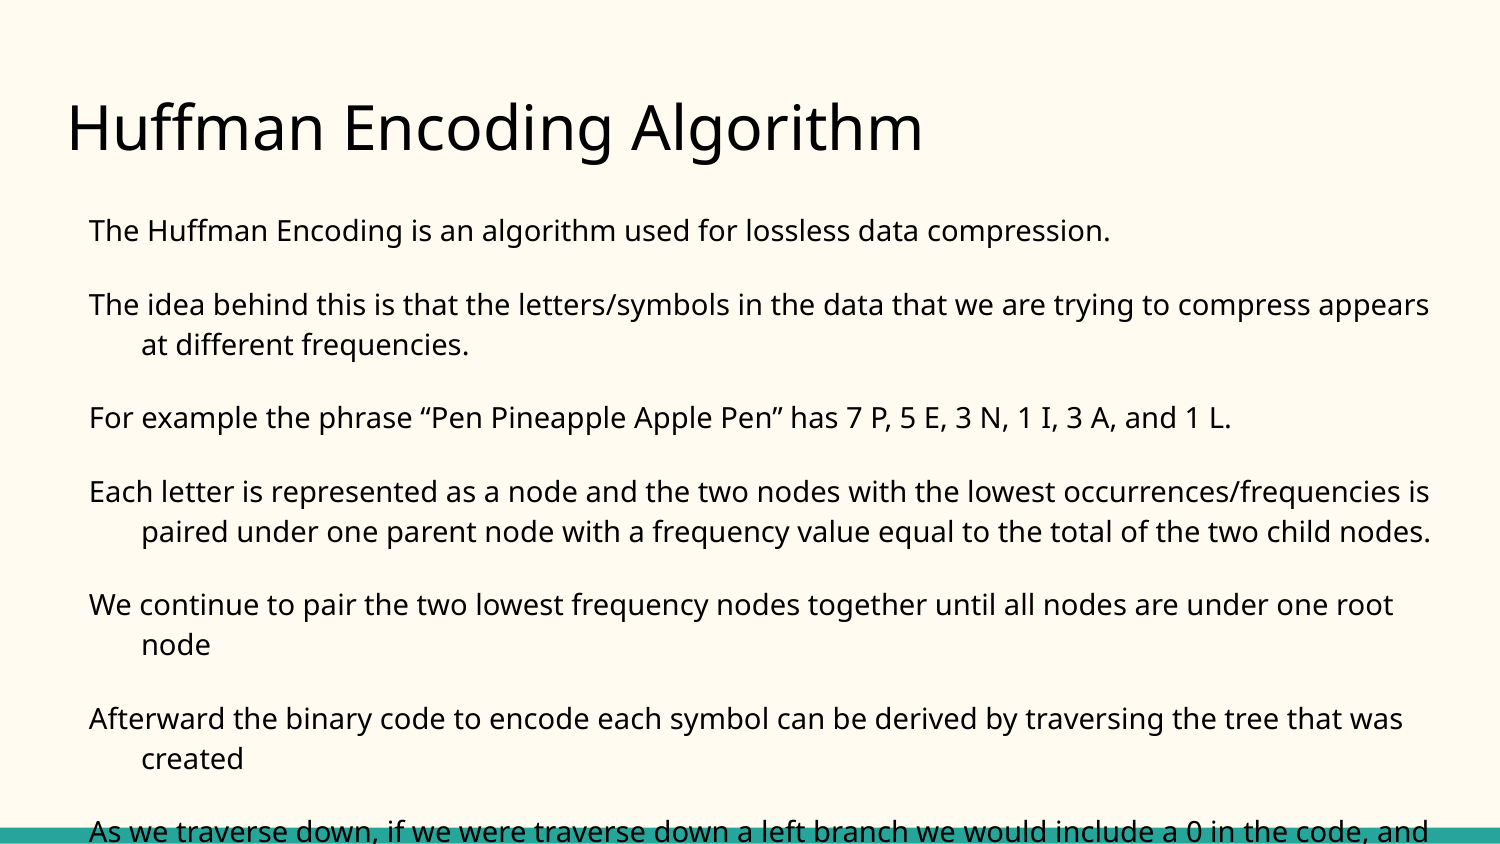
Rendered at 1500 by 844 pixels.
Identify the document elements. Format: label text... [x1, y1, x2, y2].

list The Huffman Encoding is an algorithm used for lossless data compression. The idea behind this is that the letters/symbols in the data that we are trying to compress appears at different frequencies. For example the phrase “Pen Pineapple Apple Pen” has 7 P, 5 E, 3 N, 1 I, 3 A, and 1 L. Each letter is represented as a node and the two nodes with the lowest occurrences/frequencies is paired under one parent node with a frequency value equal to the total of the two child nodes. We continue to pair the two lowest frequency nodes together until all nodes are under one root node Afterward the binary code to encode each symbol can be derived by traversing the tree that was created As we traverse down, if we were traverse down a left branch we would include a 0 in the code, and a right traverse would be a 1. The full code is given once we reached the symbol we want to encode. [51, 192, 1449, 750]
title Huffman Encoding Algorithm [51, 72, 1449, 174]
